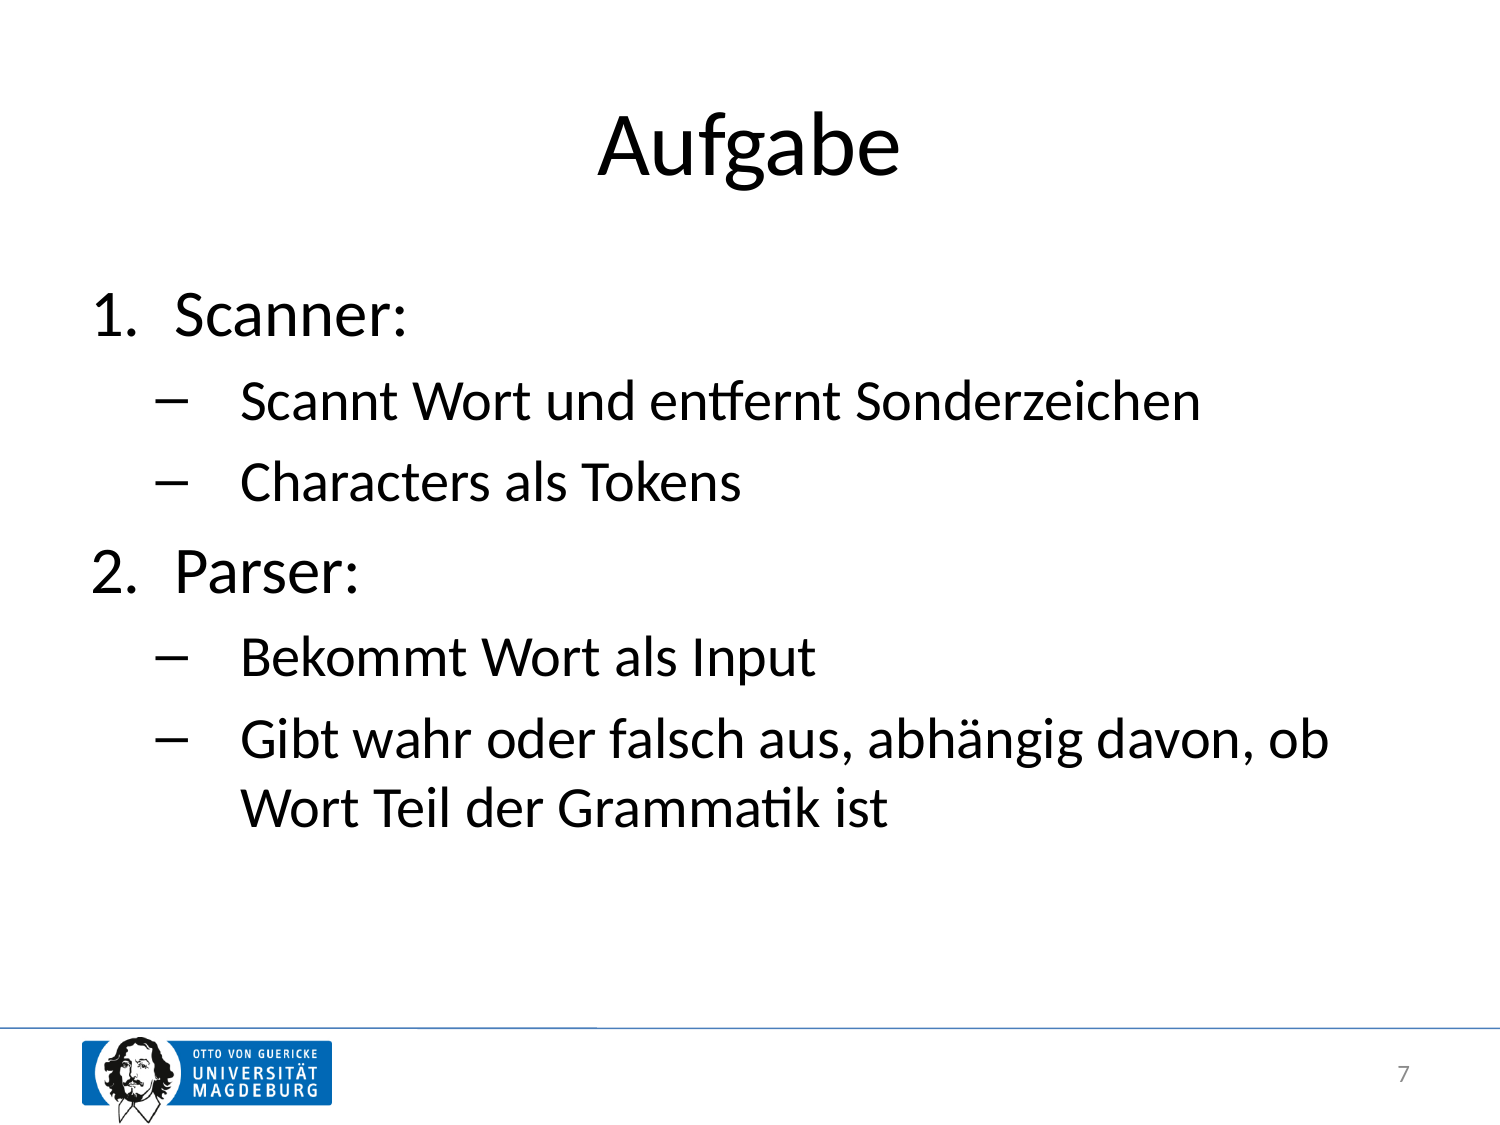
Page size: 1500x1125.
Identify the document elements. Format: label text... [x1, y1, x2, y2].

list Scanner: Scannt Wort und entfernt Sonderzeichen Characters als Tokens Parser: Bekommt Wort als Input Gibt wahr oder falsch aus, abhängig davon, ob Wort Teil der Grammatik ist [75, 262, 1425, 1005]
title Aufgabe [75, 45, 1425, 233]
slide_number 7 [1289, 1042, 1425, 1103]
picture [82, 1037, 340, 1125]
